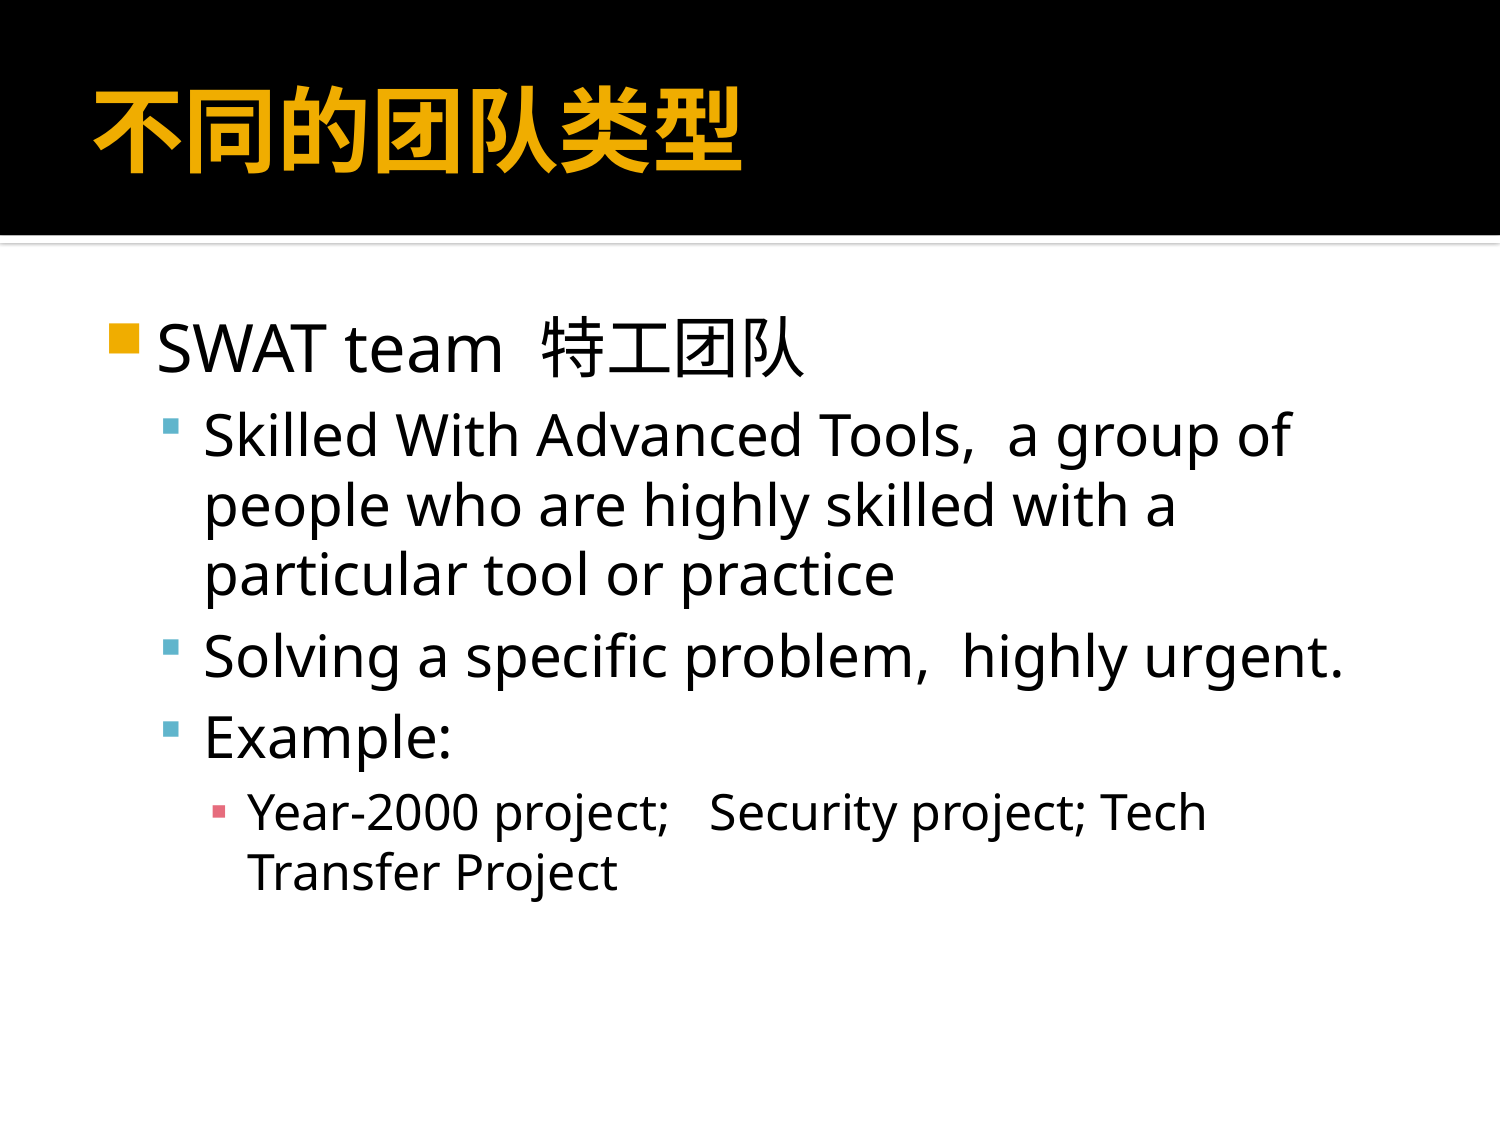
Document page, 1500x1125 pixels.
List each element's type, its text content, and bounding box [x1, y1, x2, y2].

title 不同的团队类型 [75, 25, 1425, 231]
list SWAT team 特工团队 Skilled With Advanced Tools, a group of people who are highly skilled with a particular tool or practice Solving a specific problem, highly urgent. Example: Year-2000 project; Security project; Tech Transfer Project [75, 291, 1425, 1050]
